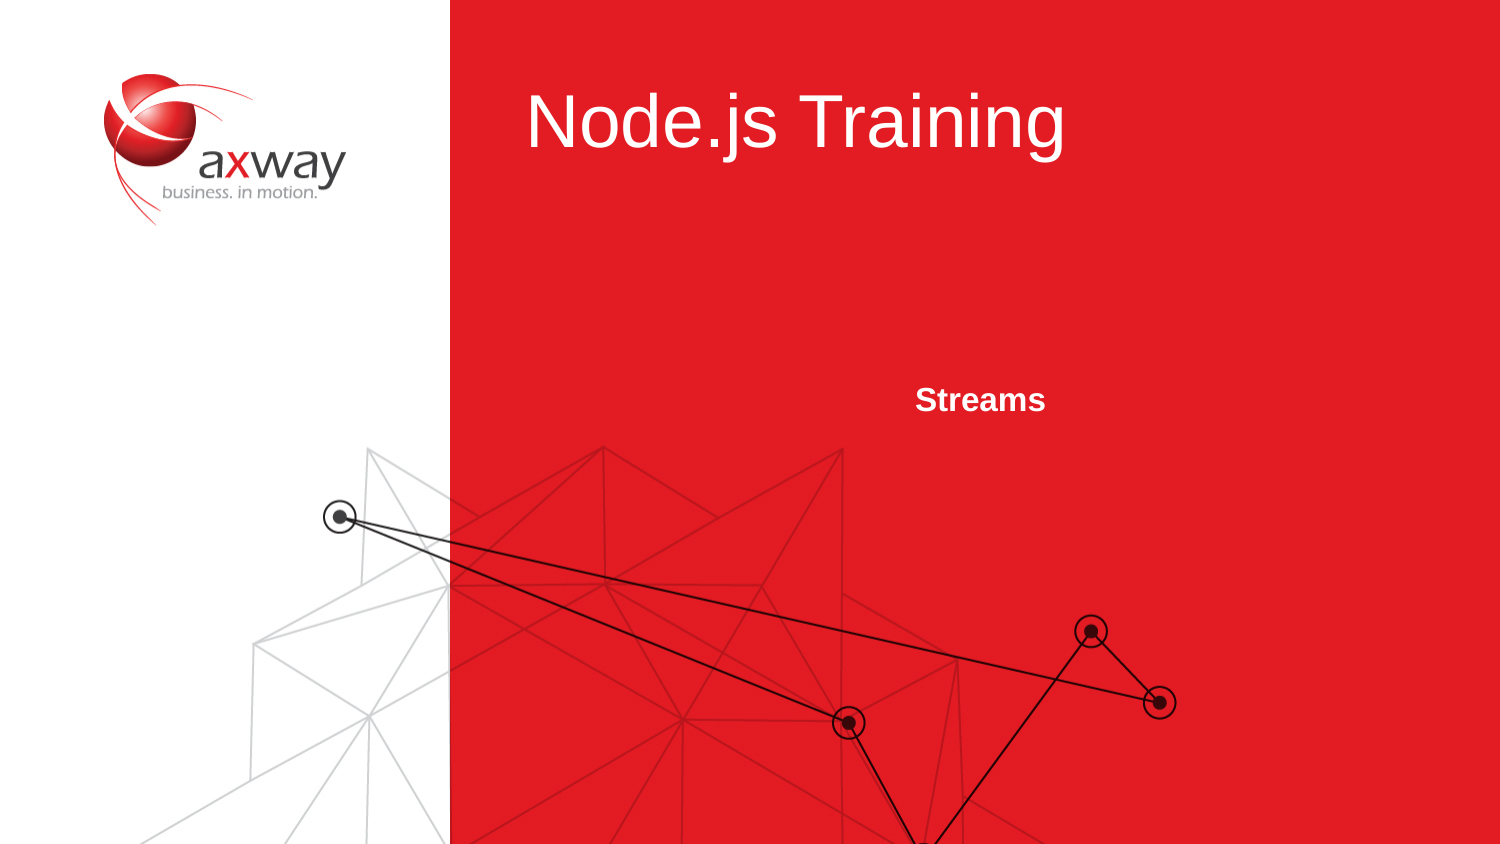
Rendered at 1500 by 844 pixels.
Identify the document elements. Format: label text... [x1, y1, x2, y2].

subtitle Streams [899, 374, 1426, 573]
title Node.js Training [524, 74, 1426, 327]
picture [0, 0, 1500, 844]
